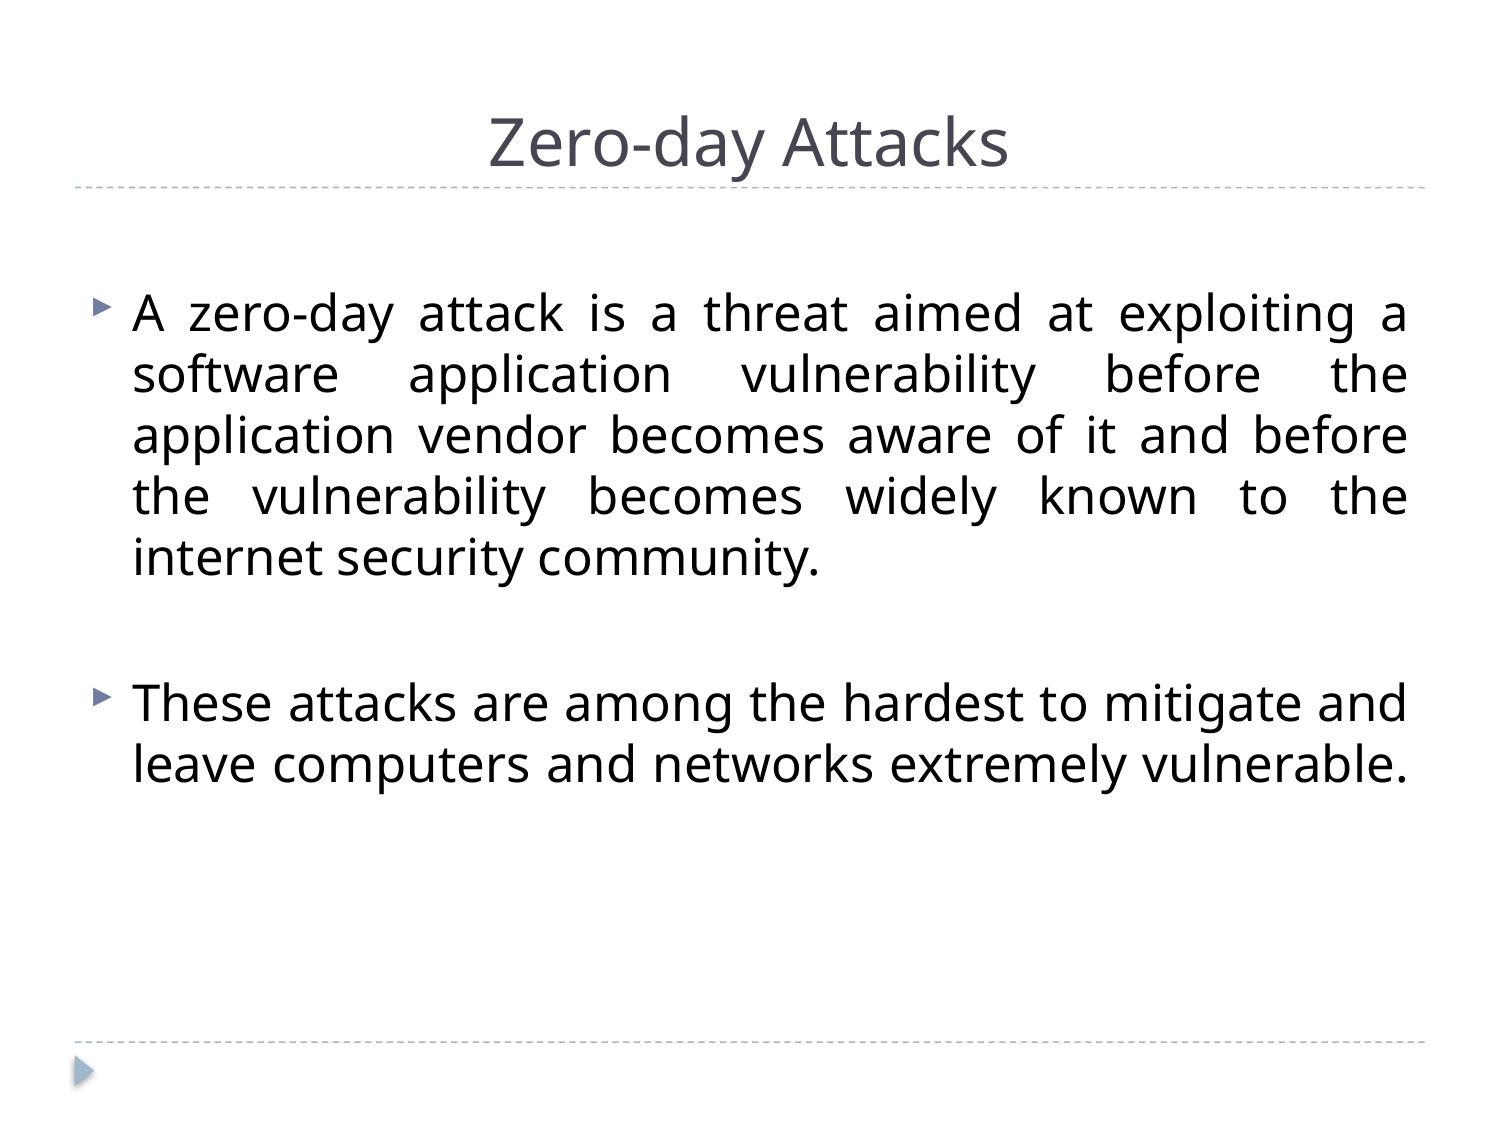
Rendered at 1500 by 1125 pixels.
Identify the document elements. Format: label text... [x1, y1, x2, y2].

title Zero-day Attacks [75, 24, 1425, 188]
list A zero-day attack is a threat aimed at exploiting a software application vulnerability before the application vendor becomes aware of it and before the vulnerability becomes widely known to the internet security community. These attacks are among the hardest to mitigate and leave computers and networks extremely vulnerable. [75, 200, 1425, 1010]
